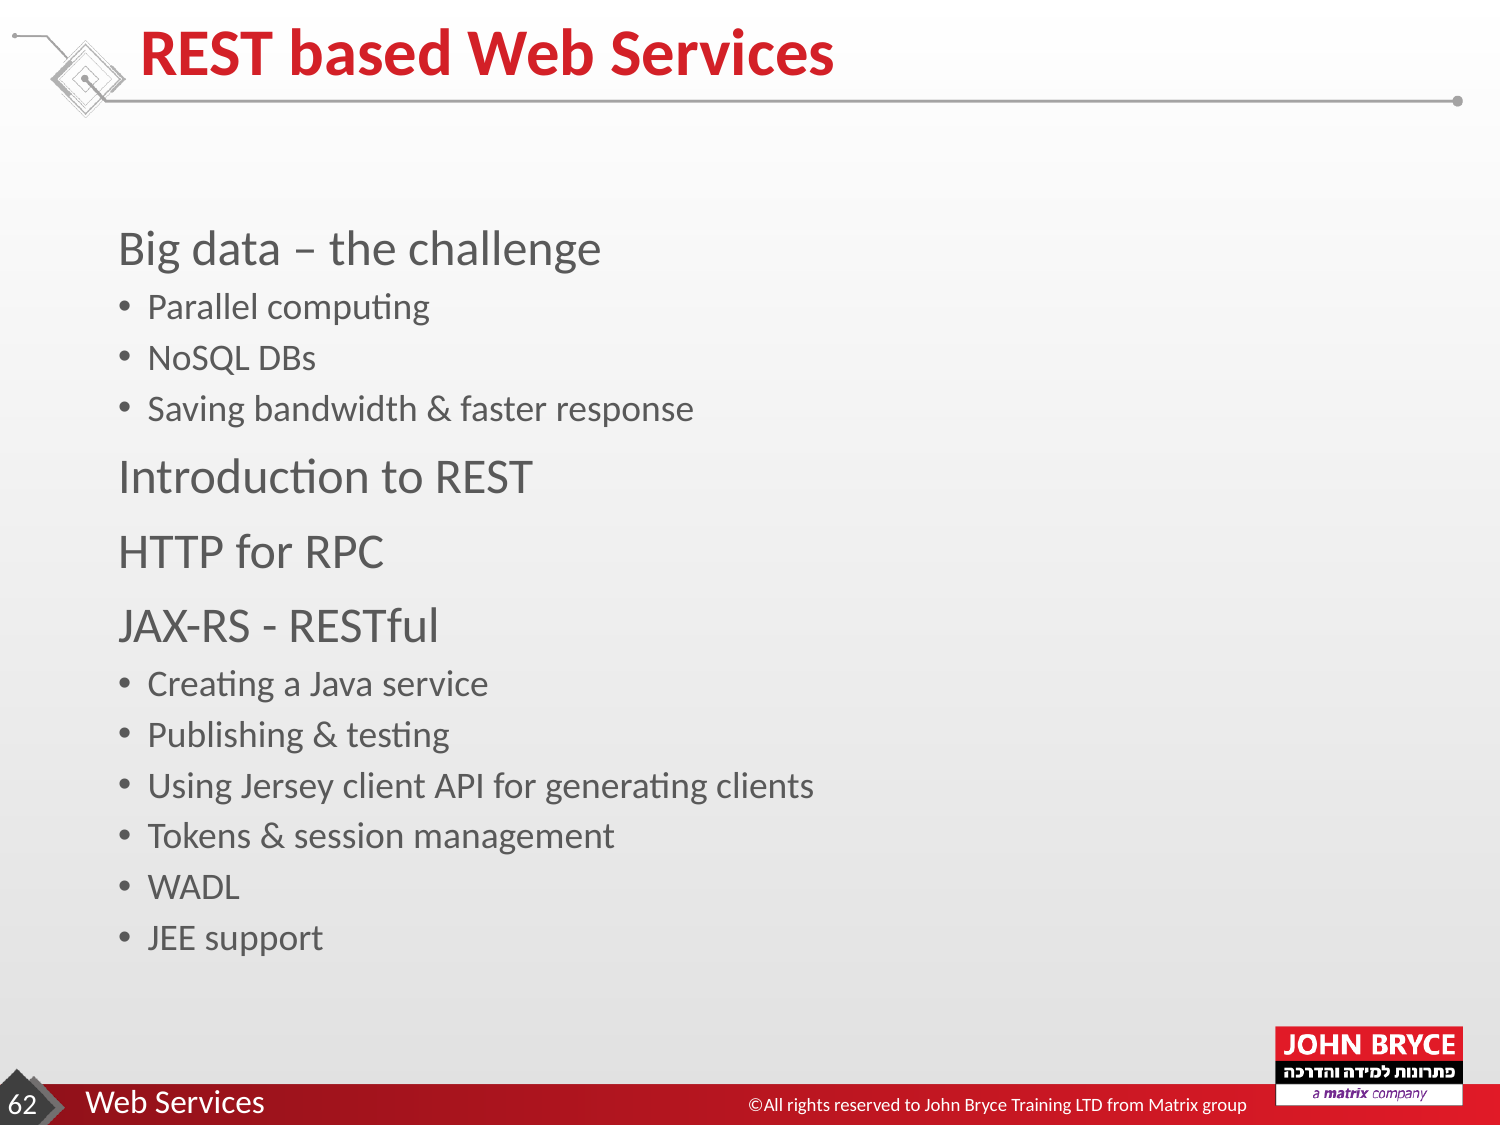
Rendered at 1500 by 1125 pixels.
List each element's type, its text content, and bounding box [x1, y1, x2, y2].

slide_number ‹#› [0, 1077, 100, 1125]
picture [1419, 33, 1463, 118]
picture [12, 33, 125, 118]
list Big data – the challenge Parallel computing NoSQL DBs Saving bandwidth & faster response Introduction to REST HTTP for RPC JAX-RS - RESTful Creating a Java service Publishing & testing Using Jersey client API for generating clients Tokens & session management WADL JEE support [103, 215, 1397, 929]
picture [0, 1026, 1500, 1125]
title REST based Web Services [125, 0, 1419, 118]
